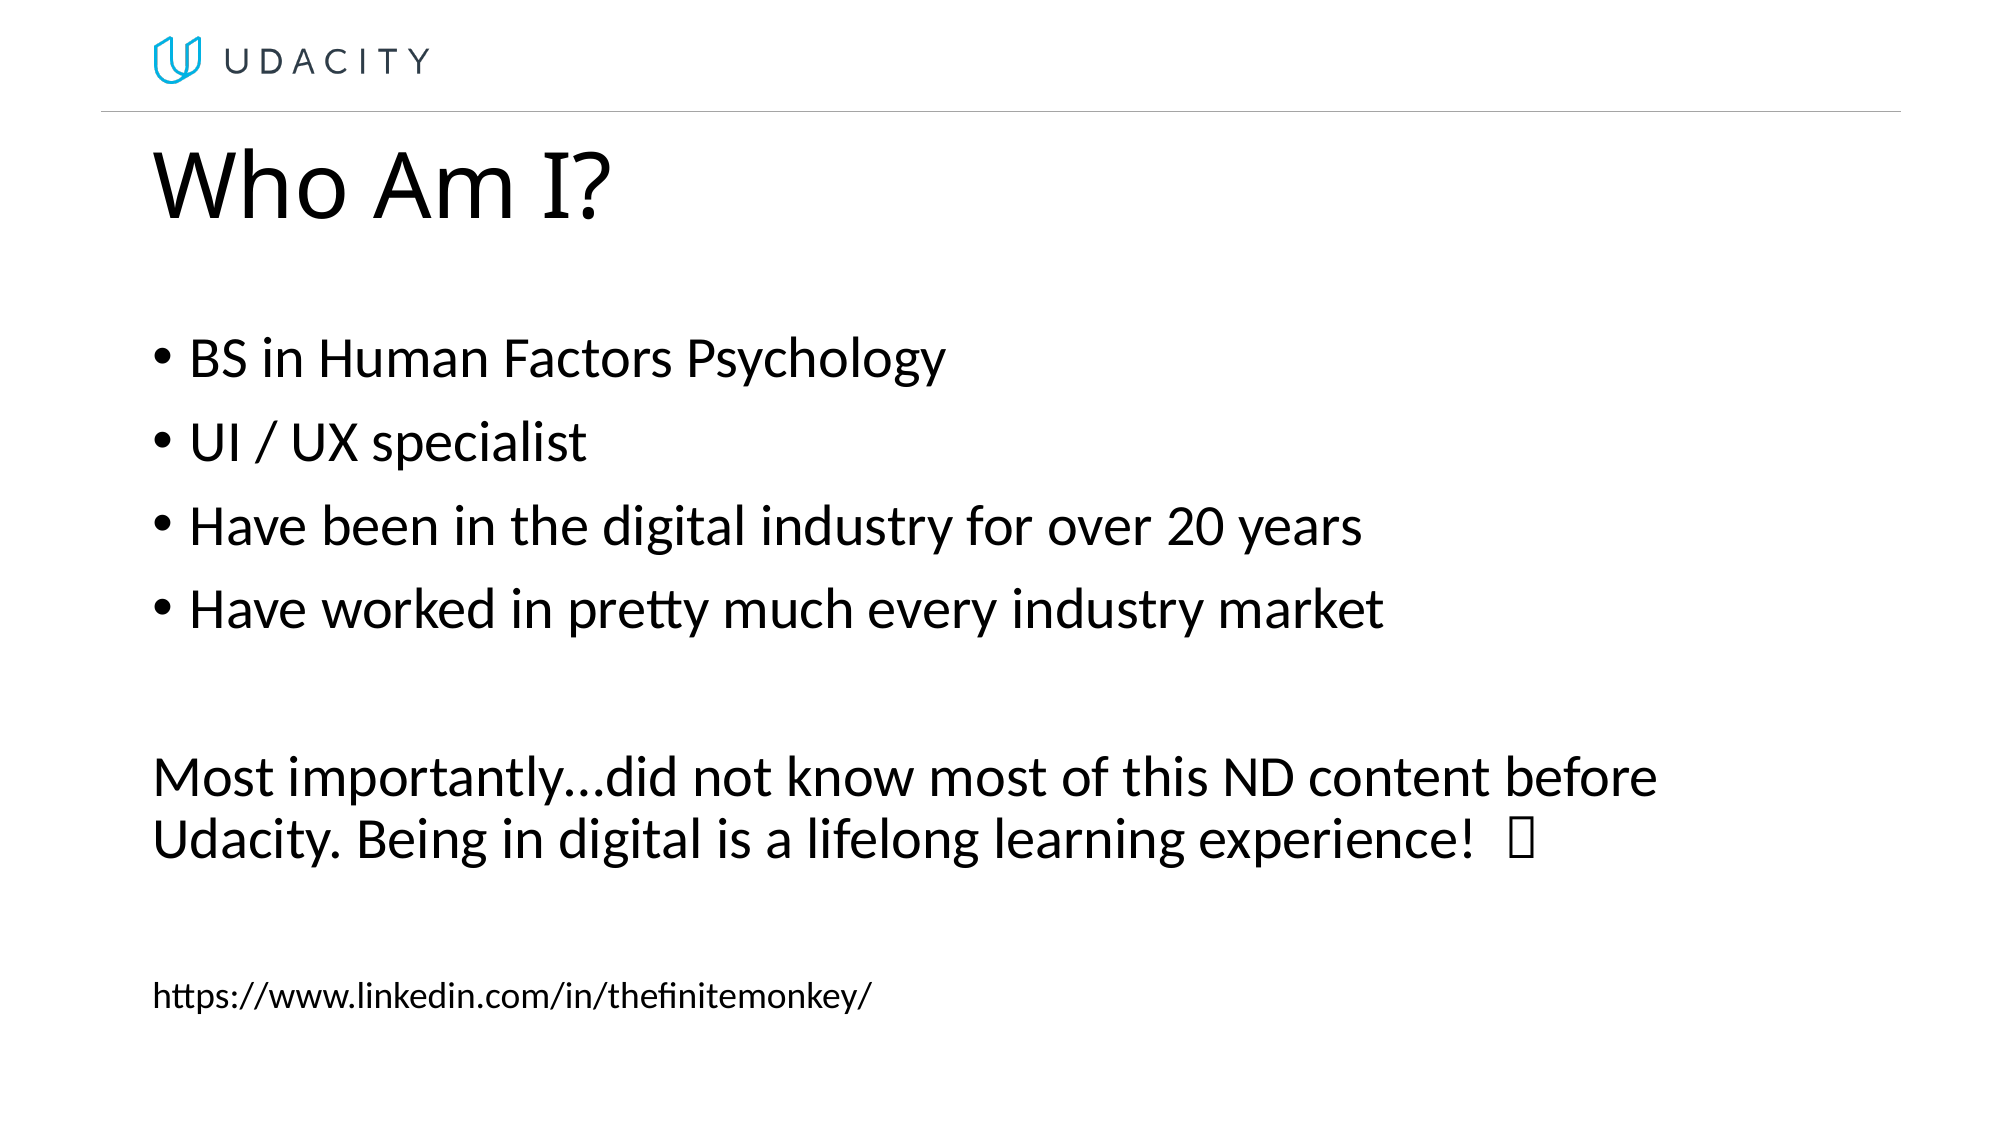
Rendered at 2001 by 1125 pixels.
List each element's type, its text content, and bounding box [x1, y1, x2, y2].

picture [189, 42, 197, 71]
picture [185, 36, 436, 80]
title Who Am I? [137, 80, 1863, 298]
picture [173, 36, 196, 72]
picture [154, 72, 159, 80]
picture [158, 42, 180, 80]
list BS in Human Factors Psychology UI / UX specialist Have been in the digital industry for over 20 years Have worked in pretty much every industry market Most importantly…did not know most of this ND content before Udacity. Being in digital is a lifelong learning experience!  https://www.linkedin.com/in/thefinitemonkey/ [137, 319, 1863, 1034]
picture [154, 36, 168, 44]
